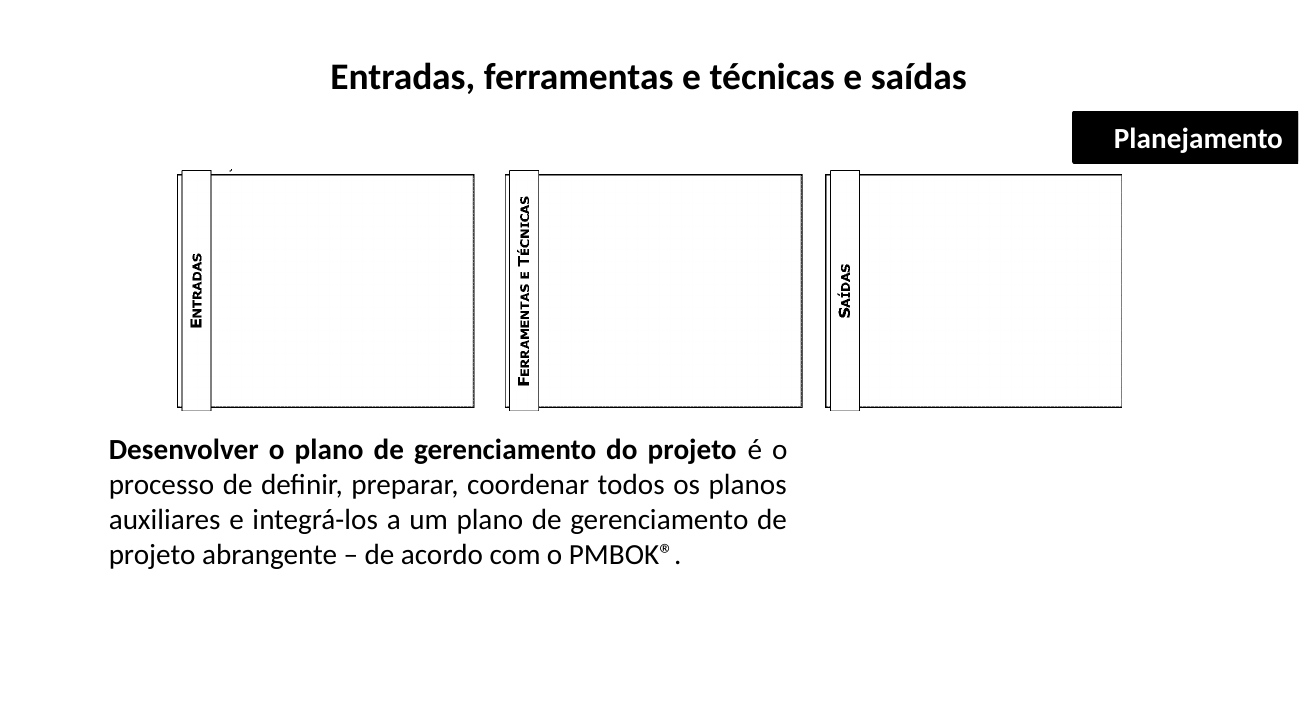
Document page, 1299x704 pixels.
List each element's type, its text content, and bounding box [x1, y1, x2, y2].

text_box Planejamento [1074, 112, 1299, 162]
text_box Desenvolver o plano de gerenciamento do projeto é o processo de definir, preparar, coordenar todos os planos auxiliares e integrá-los a um plano de gerenciamento de projeto abrangente – de acordo com o PMBOK®. [93, 422, 803, 580]
text_box Entradas, ferramentas e técnicas e saídas [0, 44, 1299, 106]
picture [176, 169, 1122, 412]
